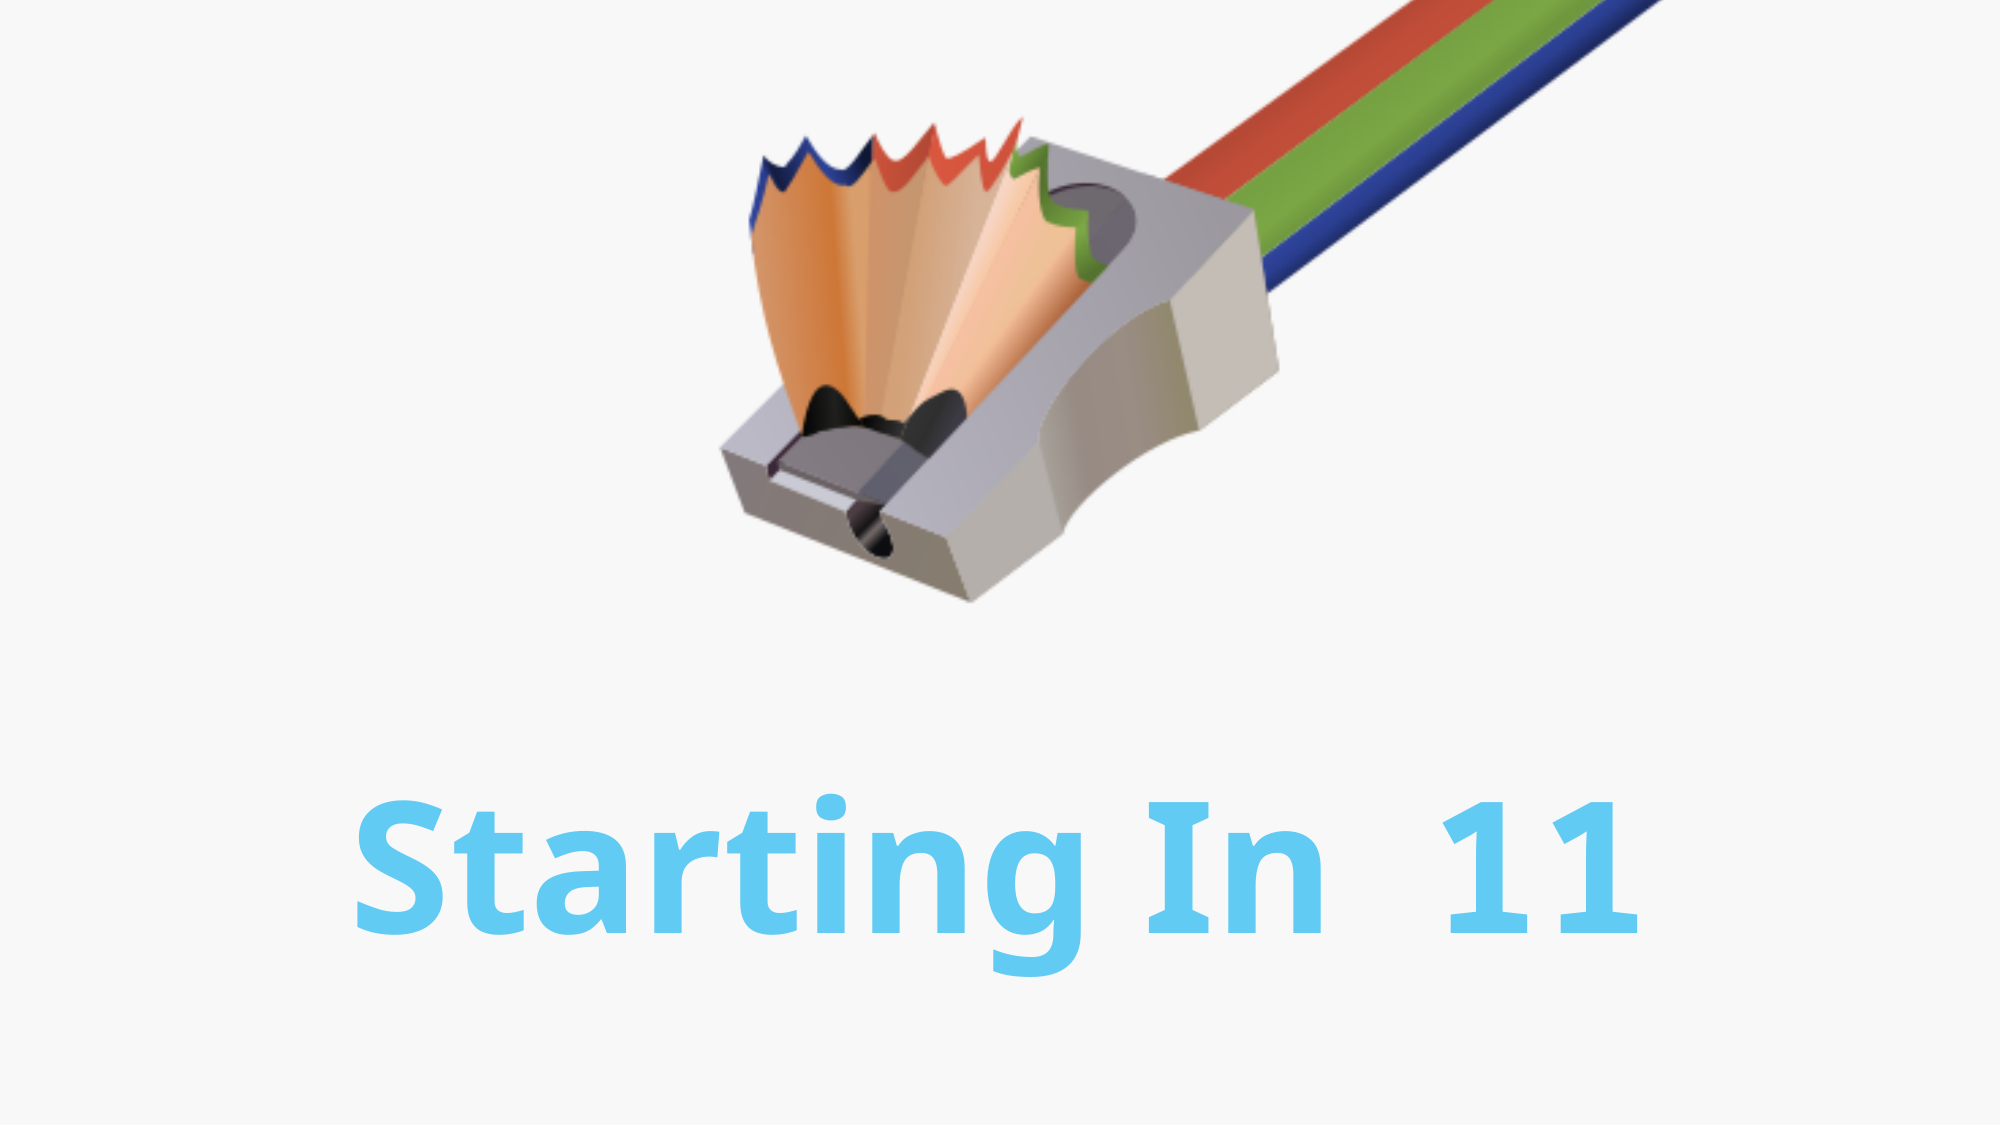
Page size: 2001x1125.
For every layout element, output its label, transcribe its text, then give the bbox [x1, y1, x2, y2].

text_box Starting In 11 [0, 742, 2000, 978]
picture [304, 0, 1696, 696]
